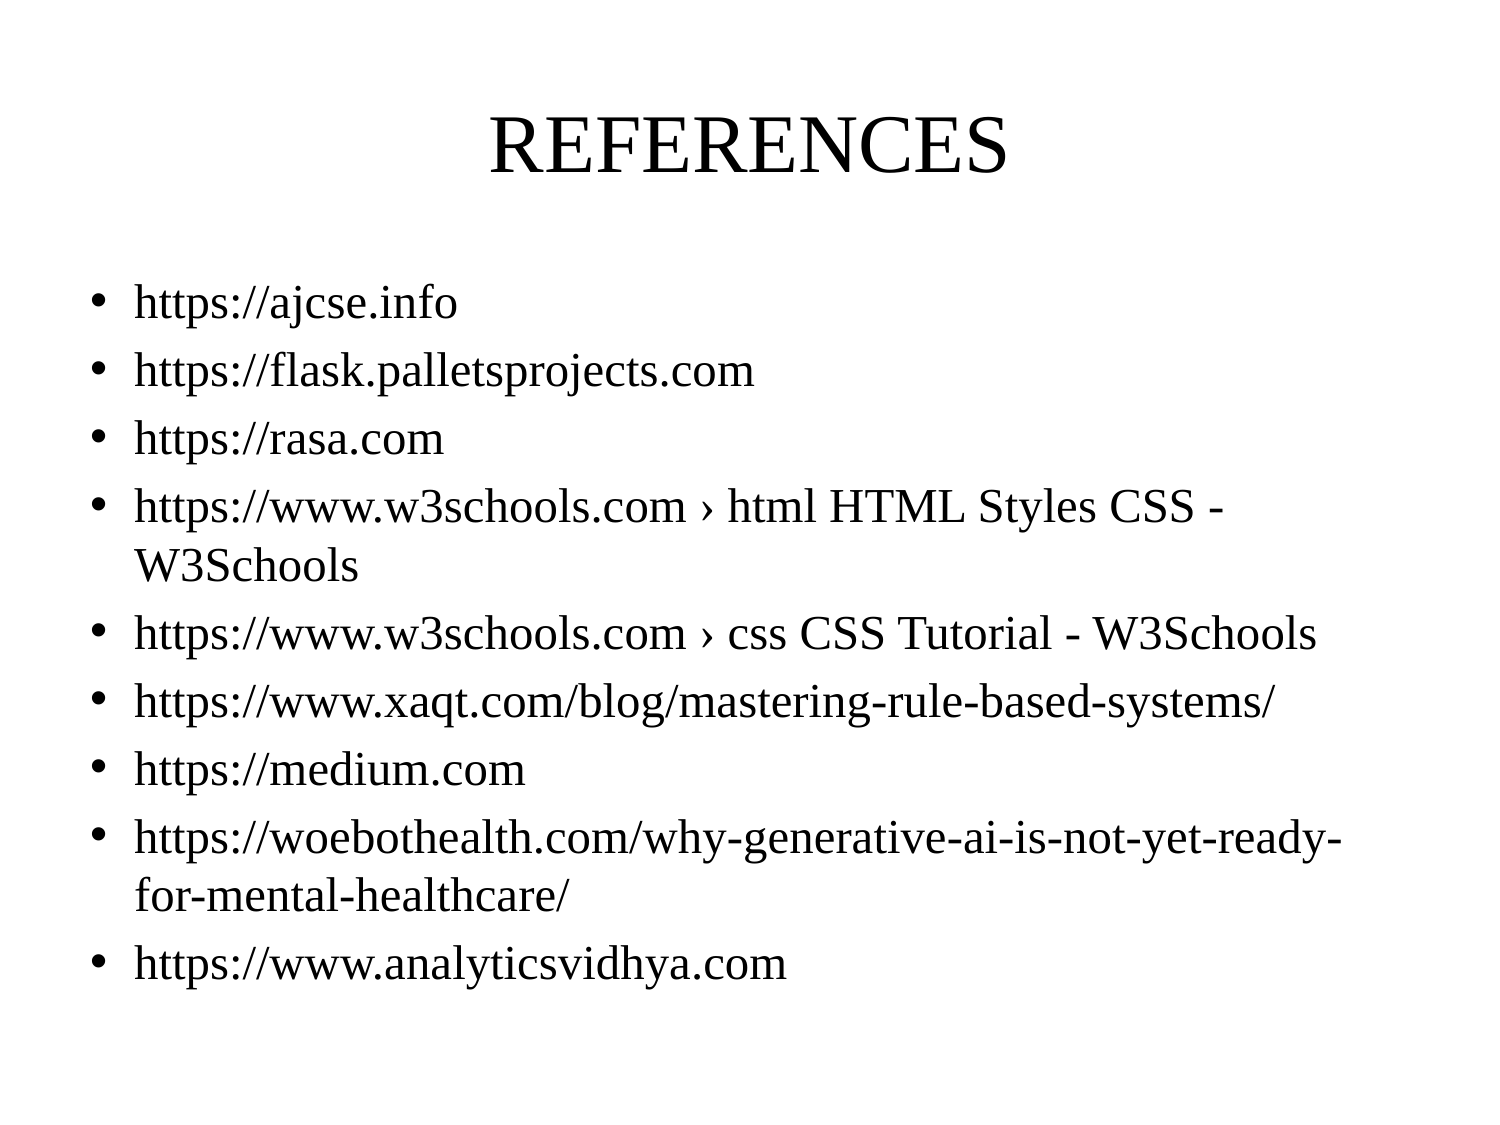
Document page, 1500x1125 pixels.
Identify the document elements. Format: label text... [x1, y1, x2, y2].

list https://ajcse.info https://flask.palletsprojects.com https://rasa.com https://www.w3schools.com › html HTML Styles CSS - W3Schools https://www.w3schools.com › css CSS Tutorial - W3Schools https://www.xaqt.com/blog/mastering-rule-based-systems/ https://medium.com https://woebothealth.com/why-generative-ai-is-not-yet-ready-for-mental-healthcare/ https://www.analyticsvidhya.com [75, 262, 1425, 1005]
title REFERENCES [75, 45, 1425, 233]
